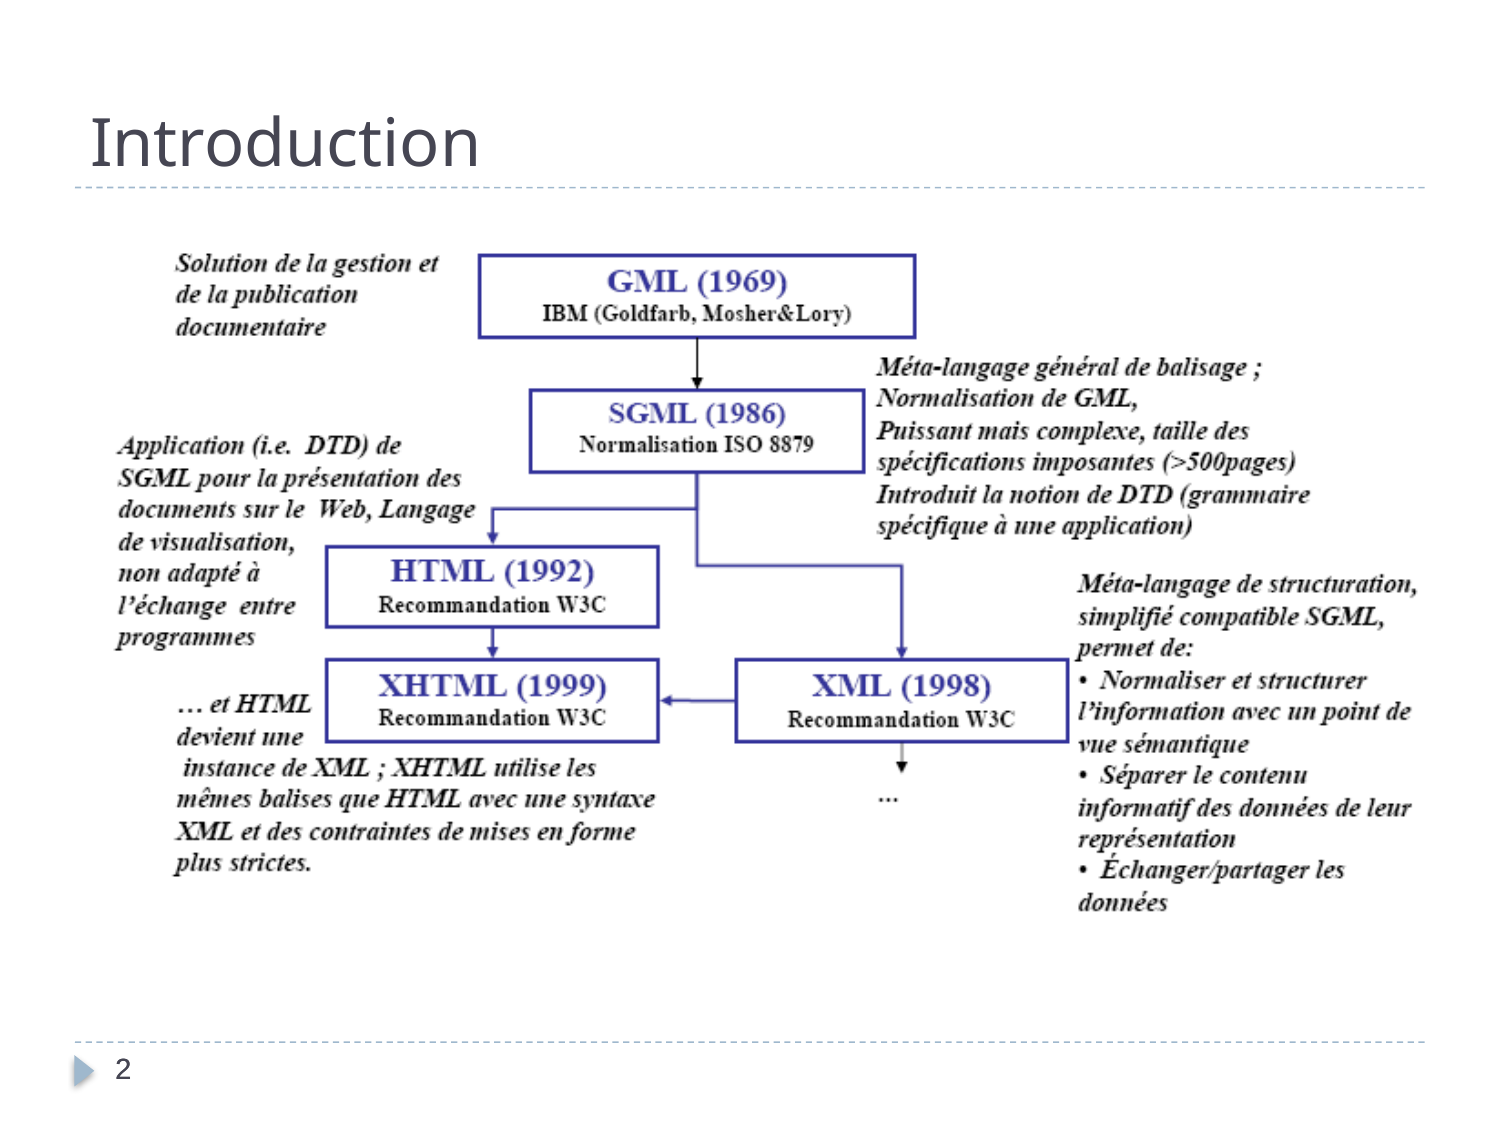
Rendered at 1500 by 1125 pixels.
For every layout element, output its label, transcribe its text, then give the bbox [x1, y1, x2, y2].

picture [105, 234, 1434, 926]
text_box 2 [100, 1042, 426, 1103]
title Introduction [75, 24, 1425, 188]
